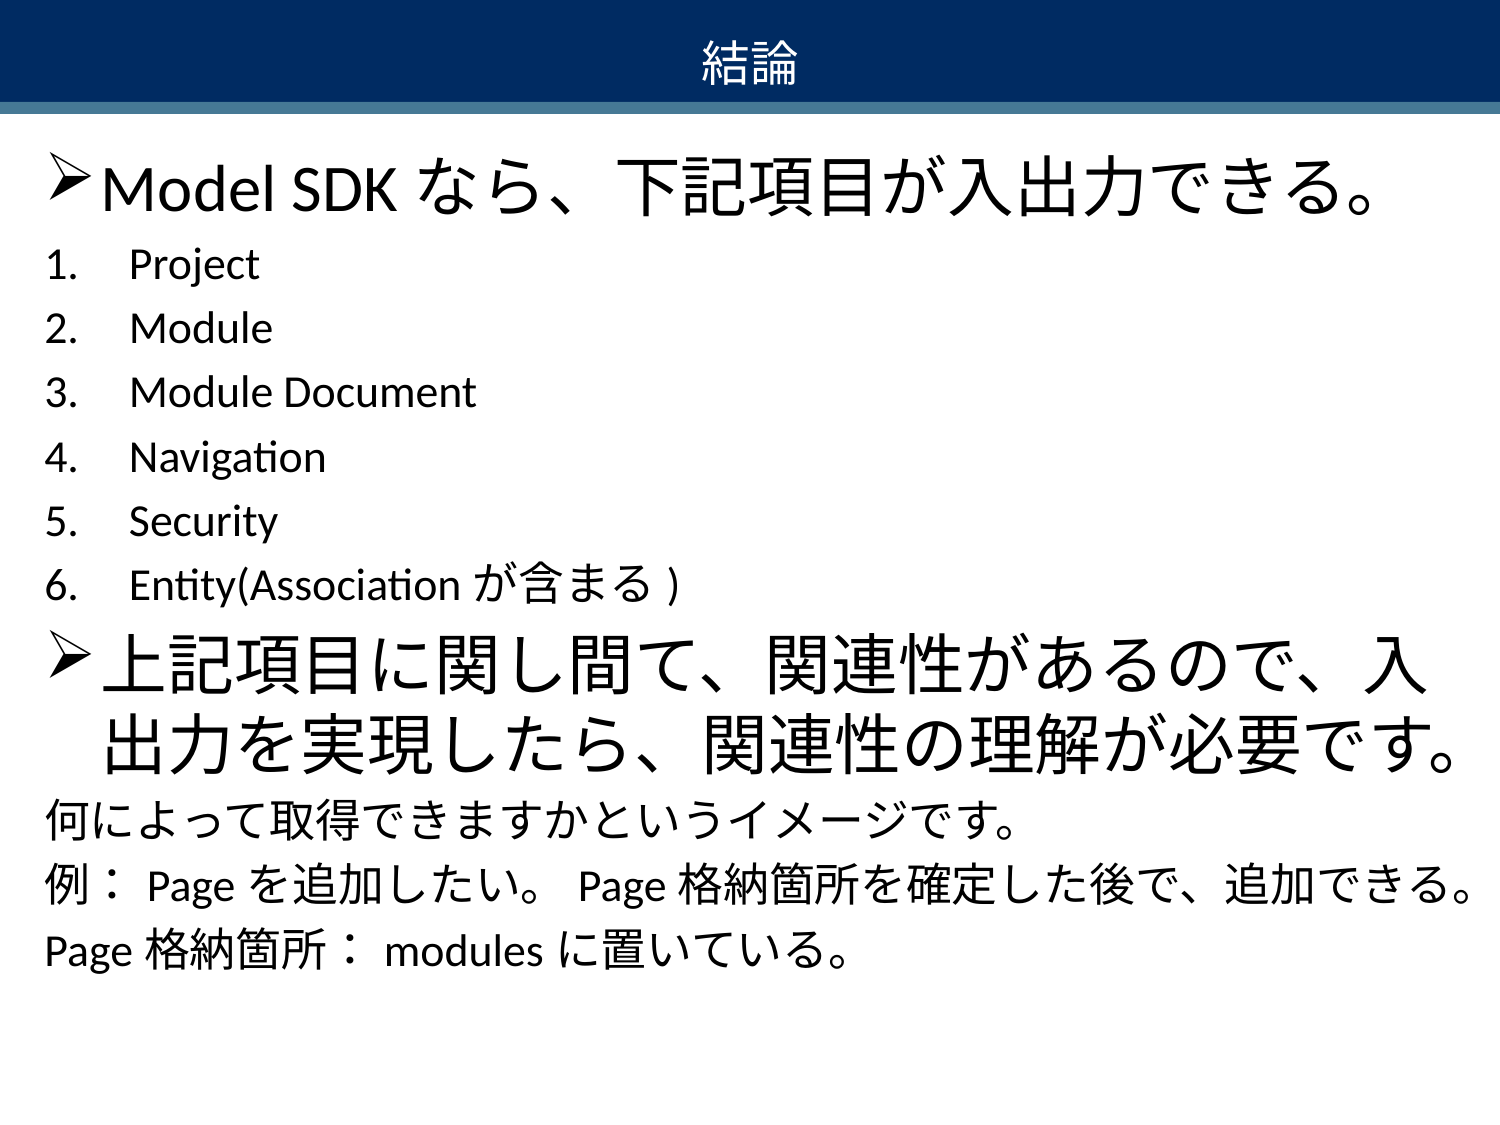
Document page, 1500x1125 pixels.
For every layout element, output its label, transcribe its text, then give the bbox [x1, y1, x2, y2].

title 結論 [29, 18, 1471, 96]
list Model SDKなら、下記項目が入出力できる。 Project Module Module Document Navigation Security Entity(Associationが含まる) 上記項目に関し間て、関連性があるので、入出力を実現したら、関連性の理解が必要です。 何によって取得できますかというイメージです。 例：Pageを追加したい。Page格納箇所を確定した後で、追加できる。 Page格納箇所：modulesに置いている。 [29, 137, 1471, 1059]
picture [0, 0, 1500, 114]
